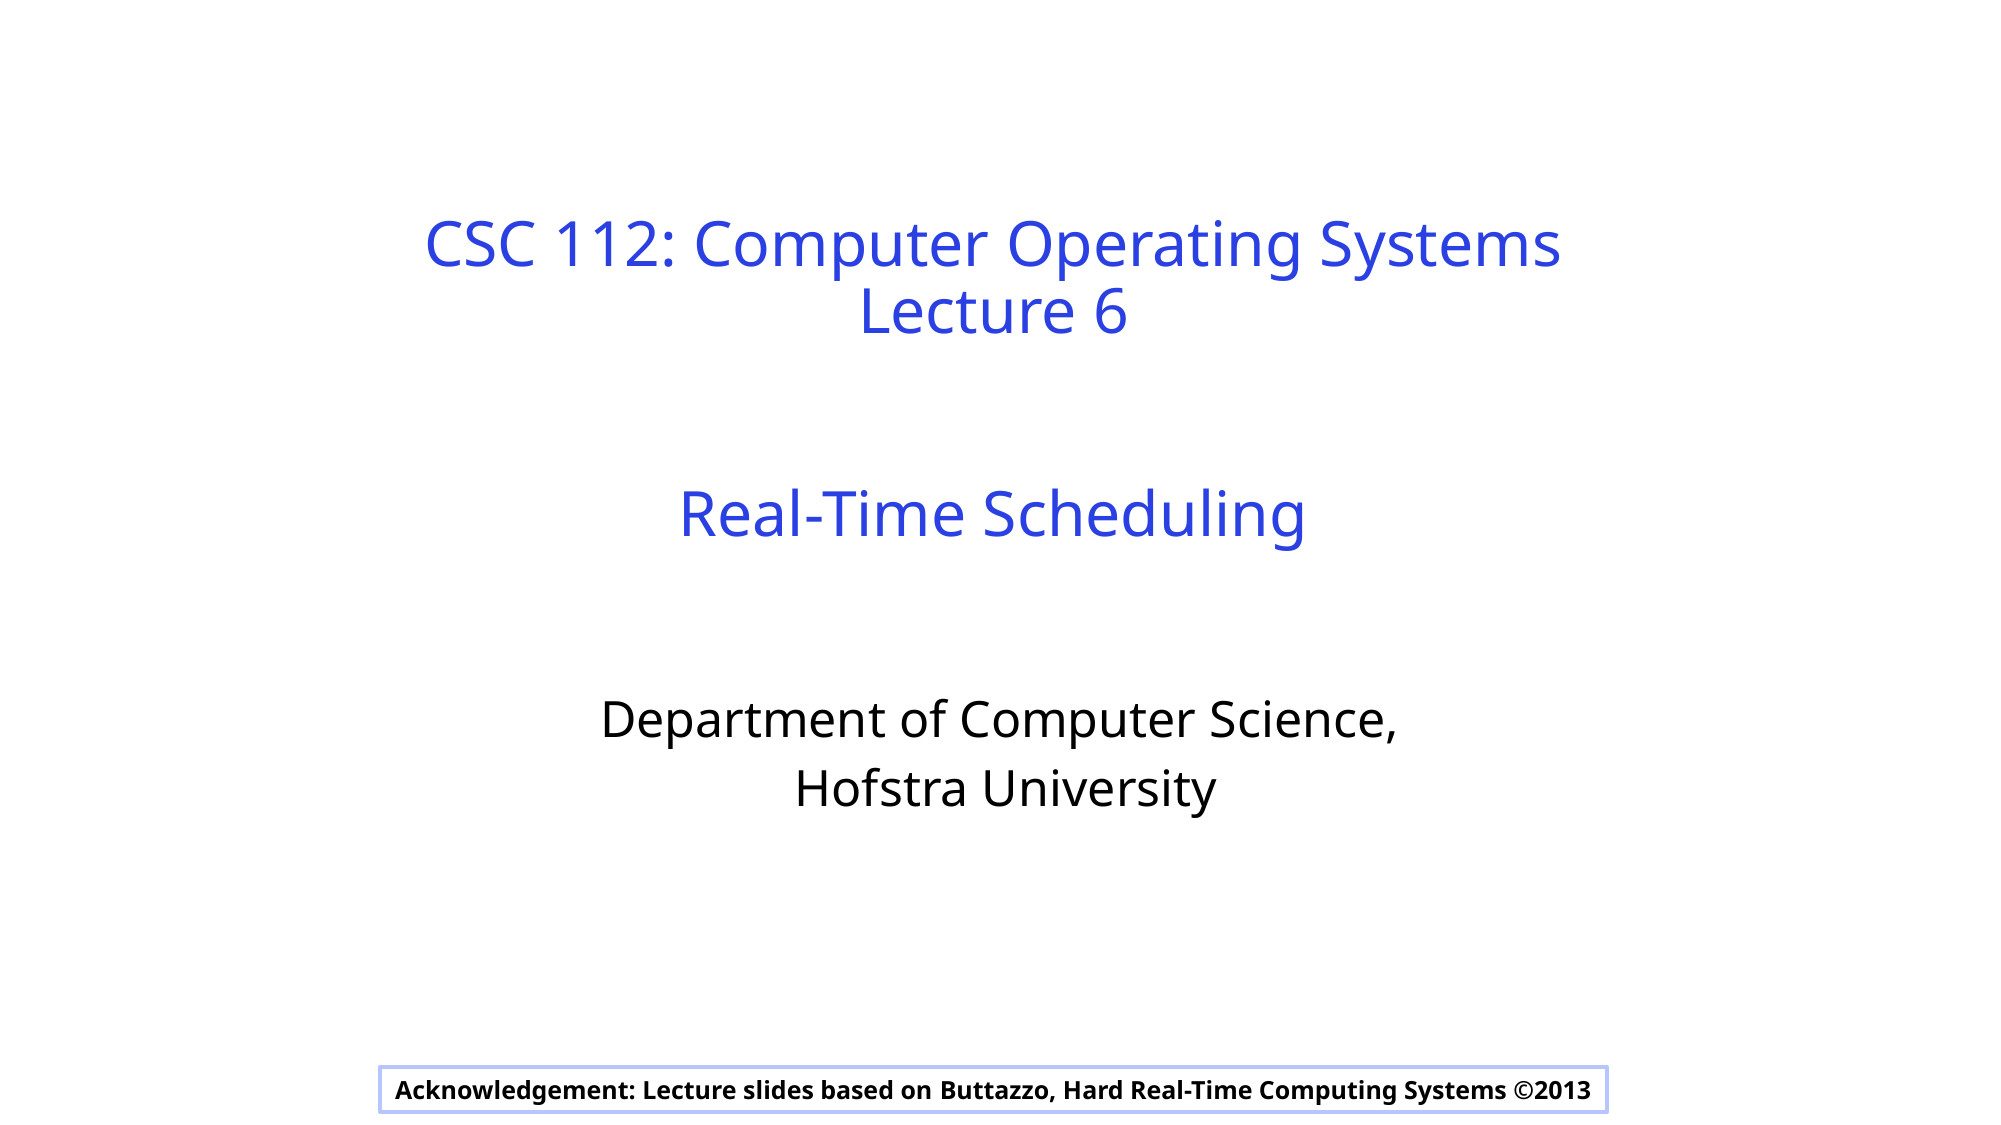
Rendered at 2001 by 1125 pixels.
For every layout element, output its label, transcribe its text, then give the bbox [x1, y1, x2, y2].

text_box Acknowledgement: Lecture slides based on Buttazzo, Hard Real-Time Computing Systems ©2013 [378, 1065, 1609, 1114]
title CSC 112: Computer Operating Systems Lecture 6 Real-Time Scheduling [137, 212, 1850, 550]
subtitle Department of Computer Science, Hofstra University [350, 687, 1663, 925]
